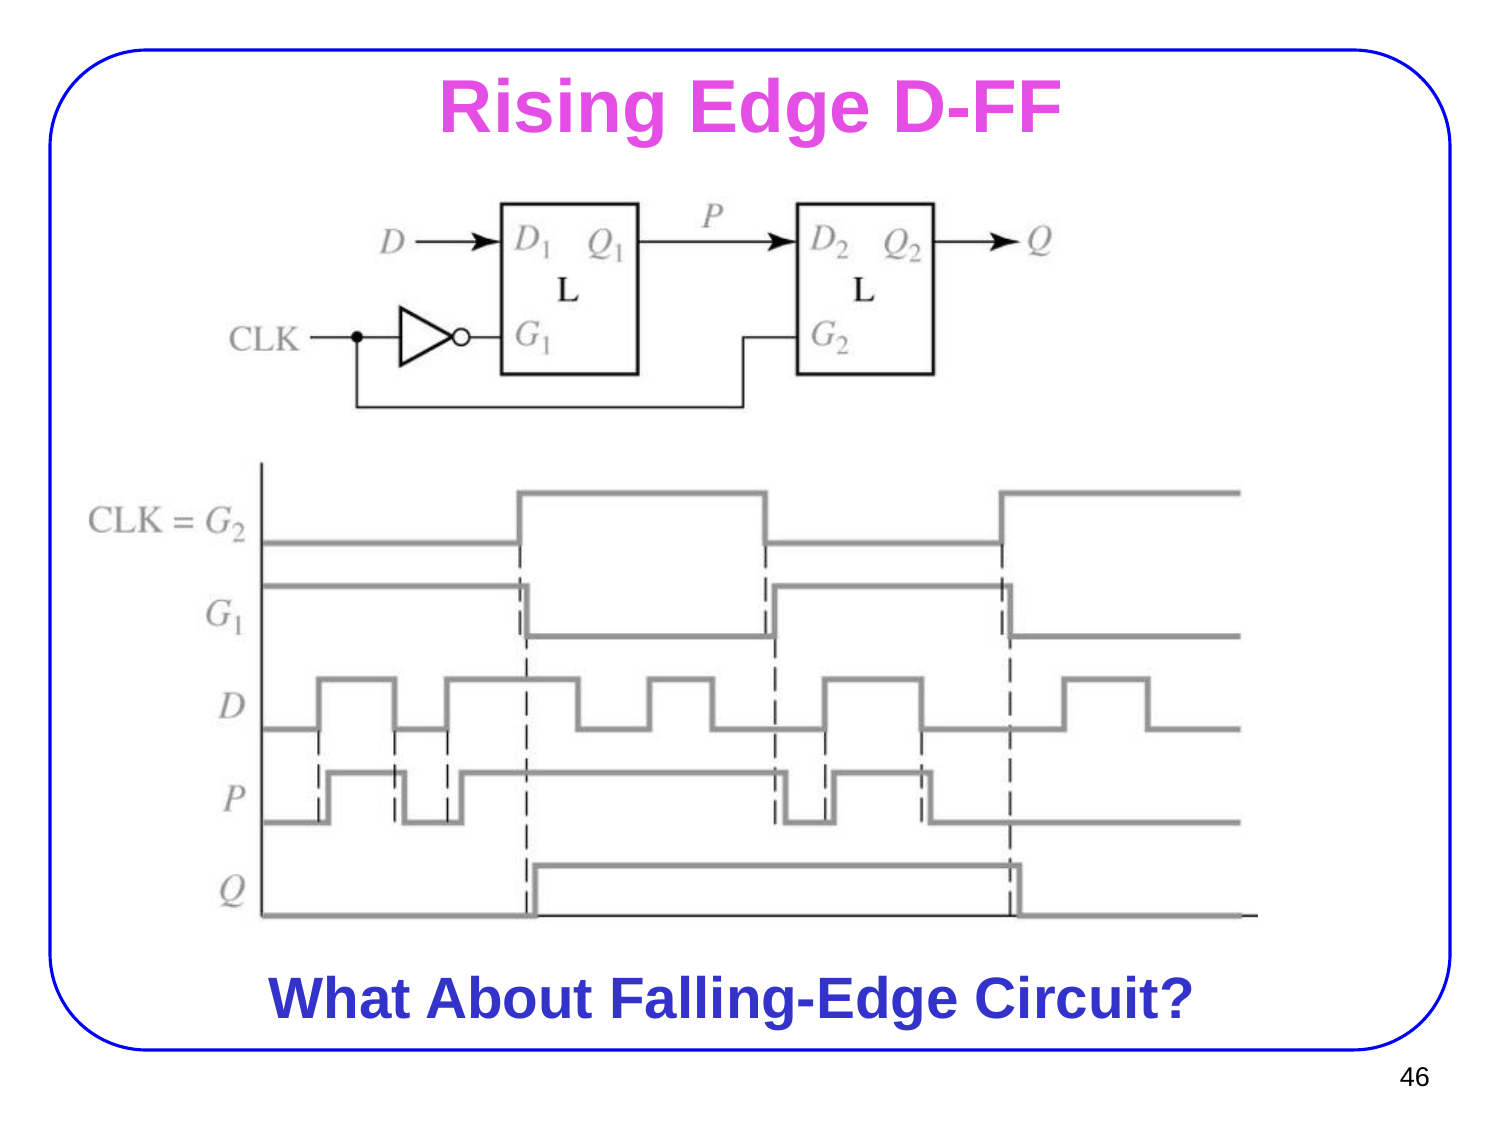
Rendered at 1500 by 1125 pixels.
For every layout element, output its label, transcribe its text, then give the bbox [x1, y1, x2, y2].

picture [76, 195, 1282, 943]
slide_number 46 [1351, 1047, 1444, 1104]
title Rising Edge D-FF [113, 66, 1389, 140]
text_box What About Falling-Edge Circuit? [124, 952, 1341, 1038]
